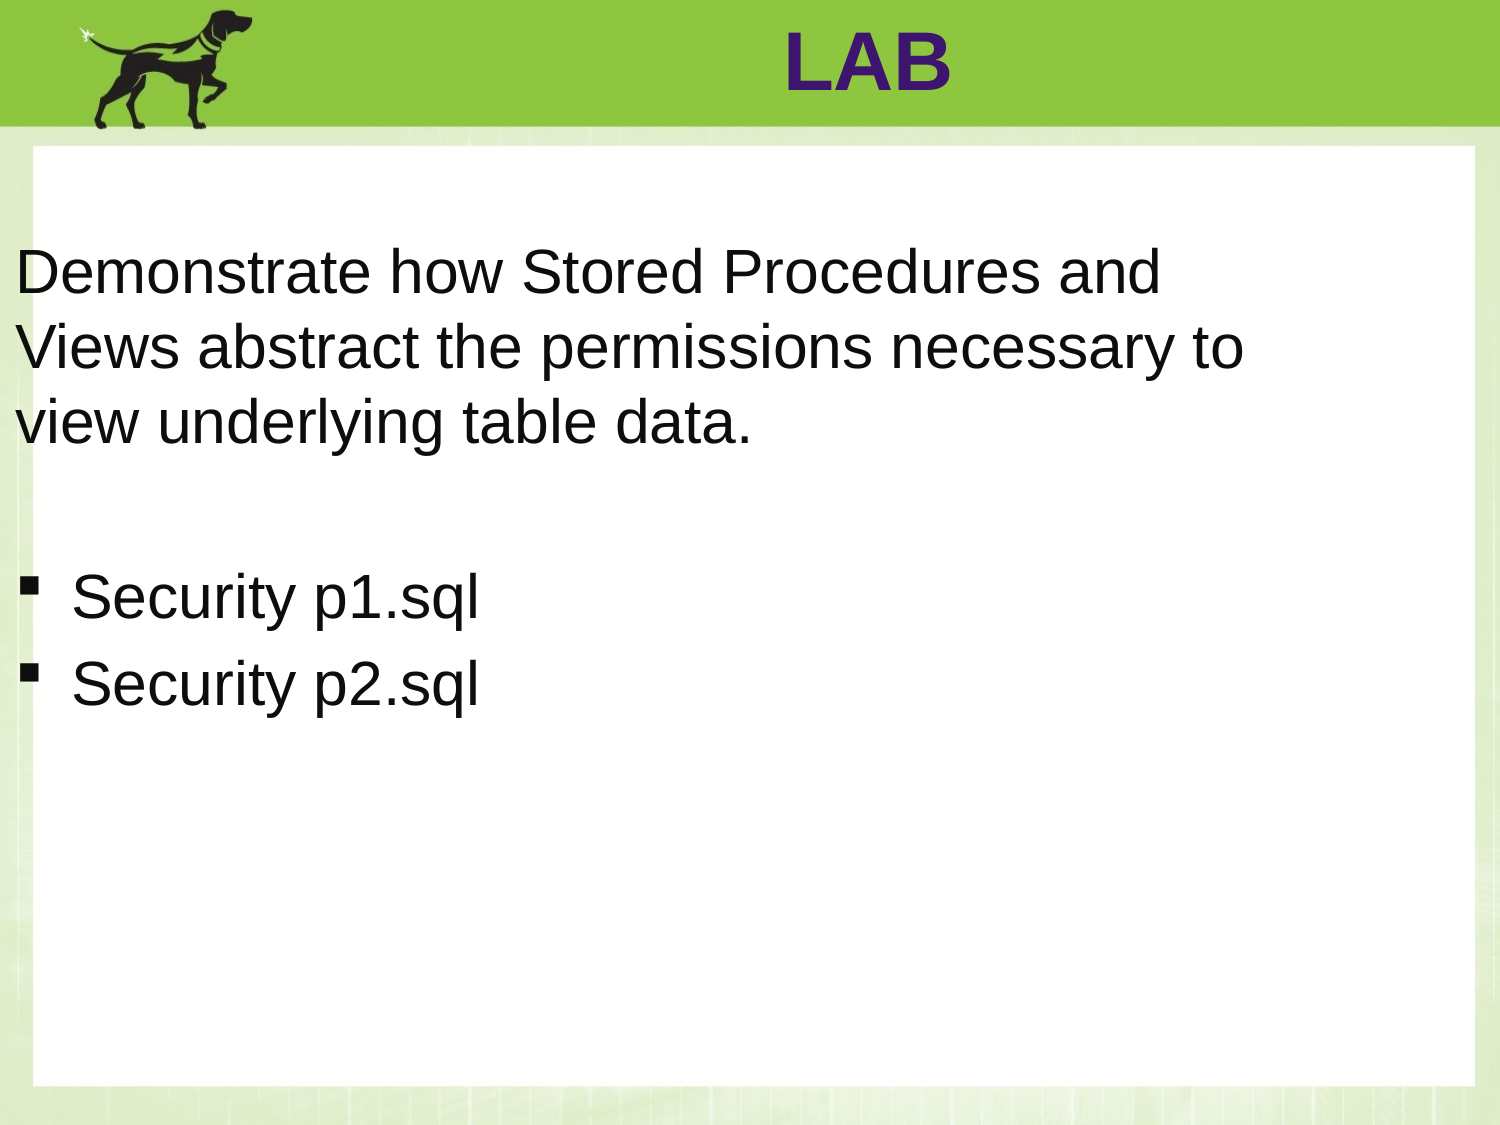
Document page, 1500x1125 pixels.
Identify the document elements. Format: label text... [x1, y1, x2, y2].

text_box lab [249, 0, 1488, 125]
list Demonstrate how Stored Procedures and Views abstract the permissions necessary to view underlying table data. Security p1.sql Security p2.sql [0, 135, 1350, 988]
picture [0, 0, 1500, 1125]
